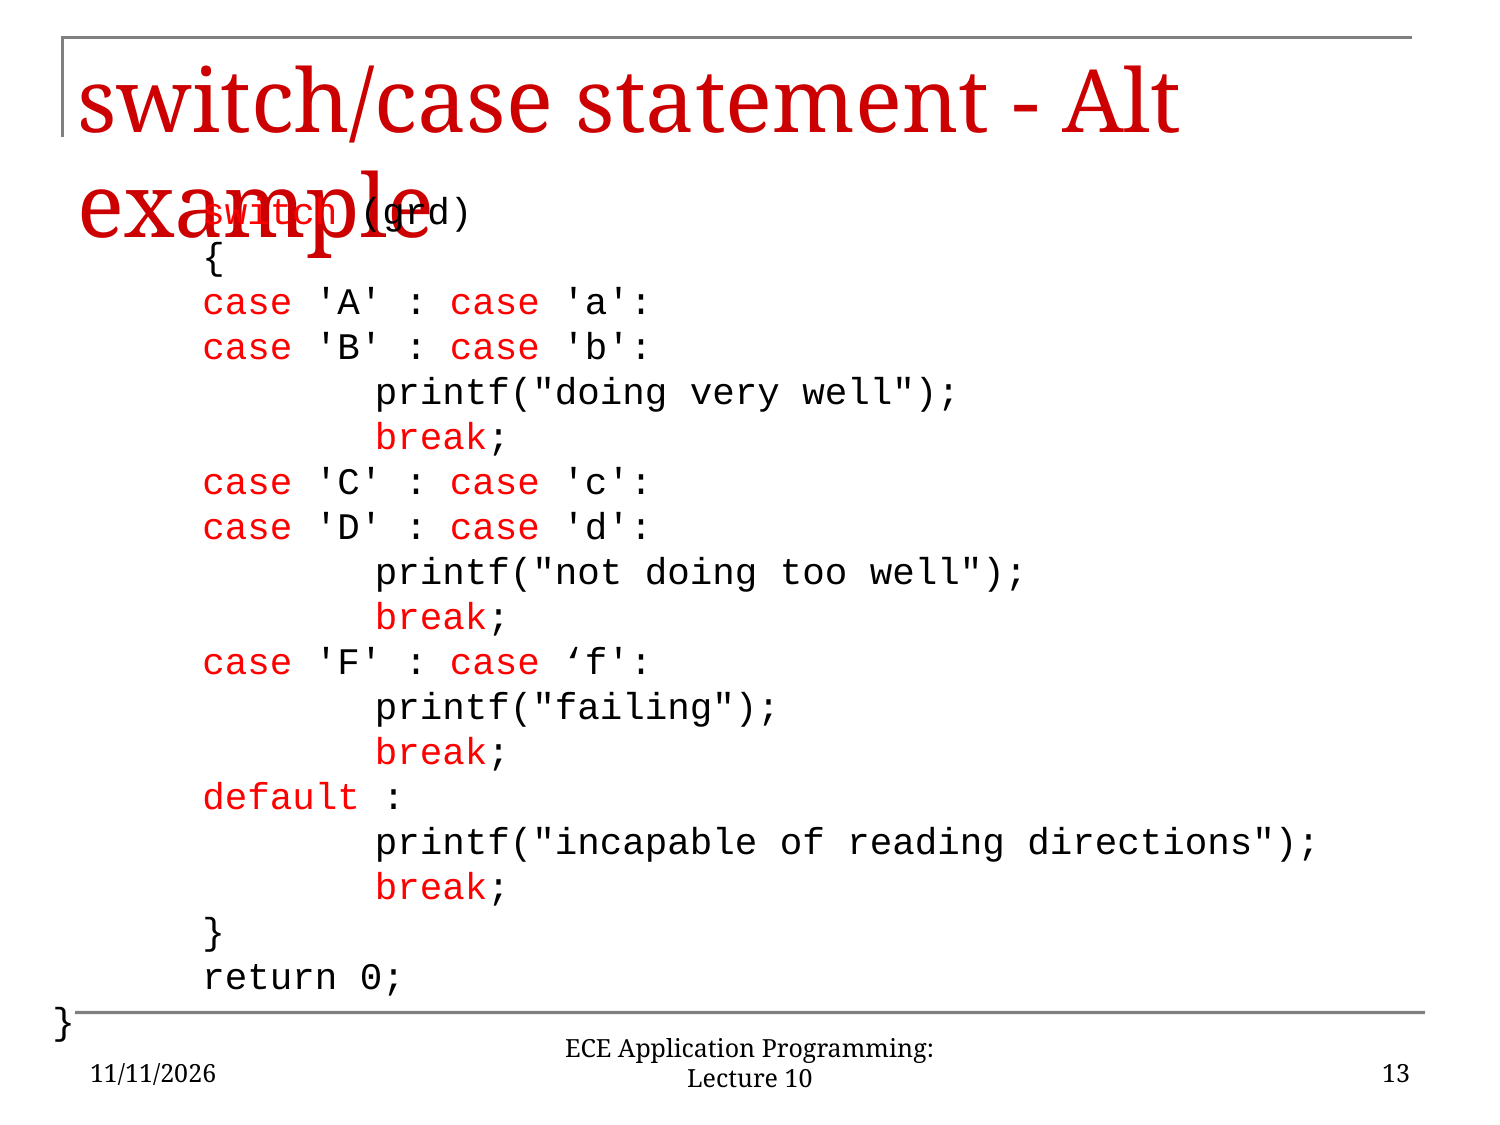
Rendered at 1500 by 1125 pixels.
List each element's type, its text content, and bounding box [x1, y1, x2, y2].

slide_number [74, 1023, 426, 1100]
text_box switch (grd) { case 'A' : case 'a': case 'B' : case 'b': printf("doing very well"); break; case 'C' : case 'c': case 'D' : case 'd': printf("not doing too well"); break; case 'F' : case ‘f': printf("failing"); break; default : printf("incapable of reading directions"); break; } return 0; } [37, 179, 1463, 1050]
footer ECE Application Programming: Lecture 10 [512, 1024, 988, 1101]
slide_number 13 [1074, 1023, 1426, 1100]
title switch/case statement - Alt example [62, 37, 1500, 125]
